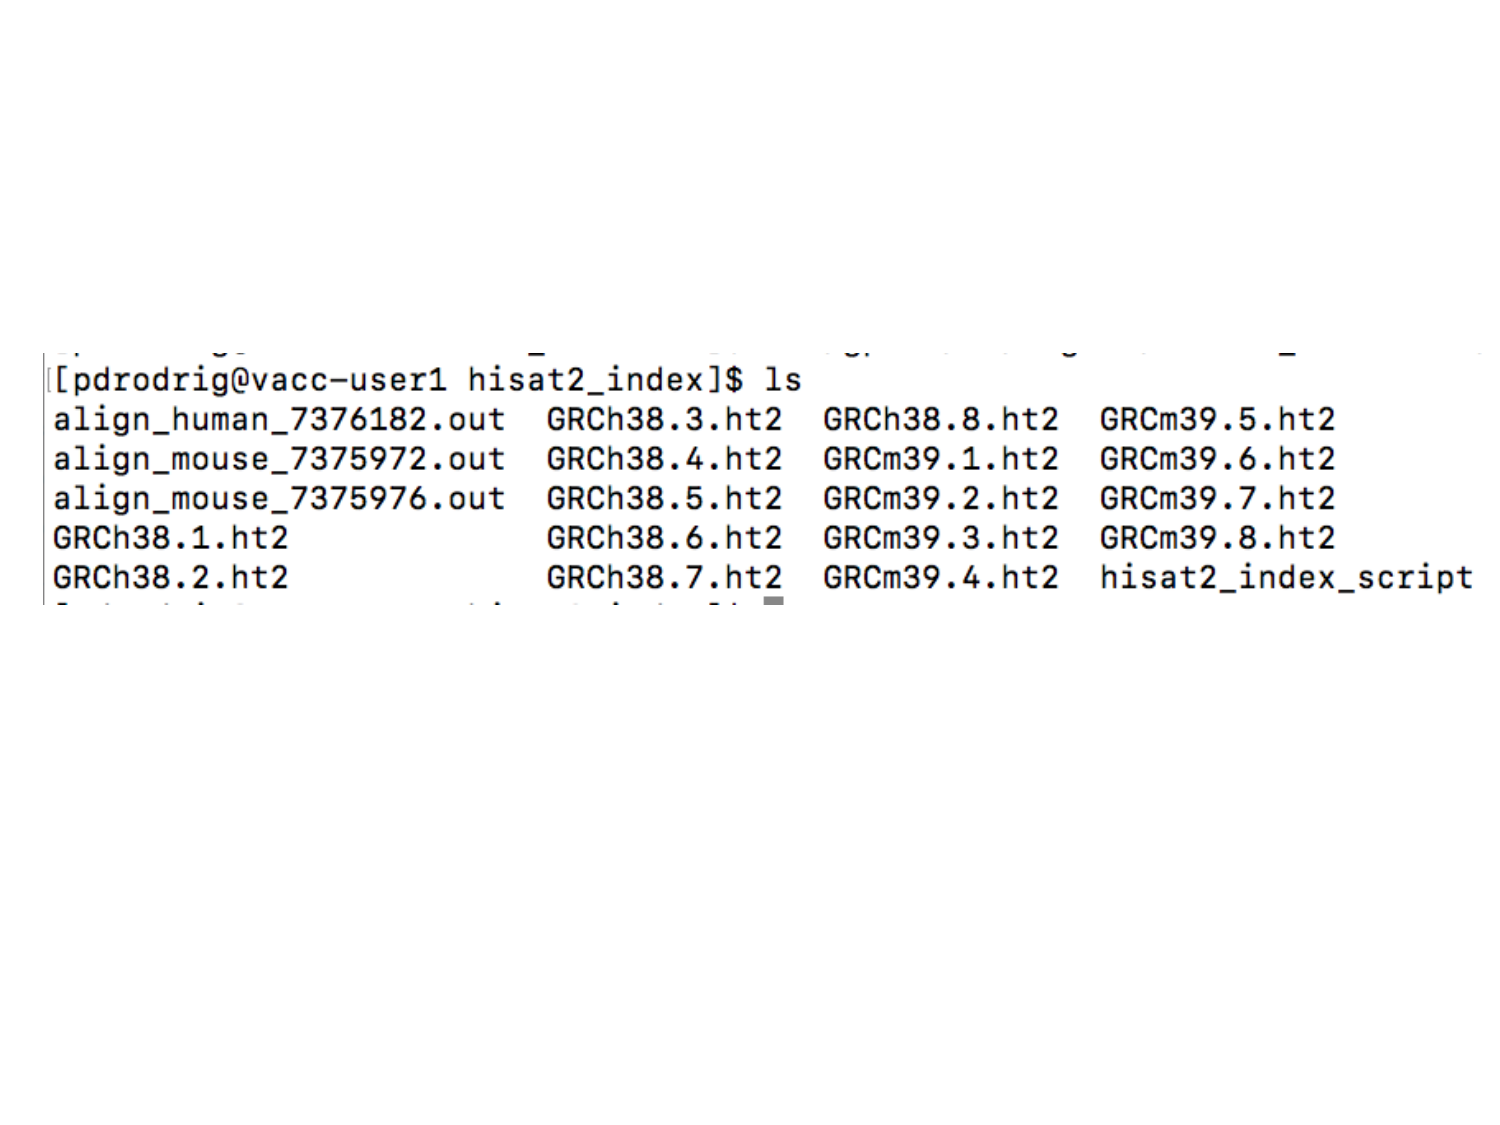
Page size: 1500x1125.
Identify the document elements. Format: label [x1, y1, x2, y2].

list [43, 353, 1500, 605]
